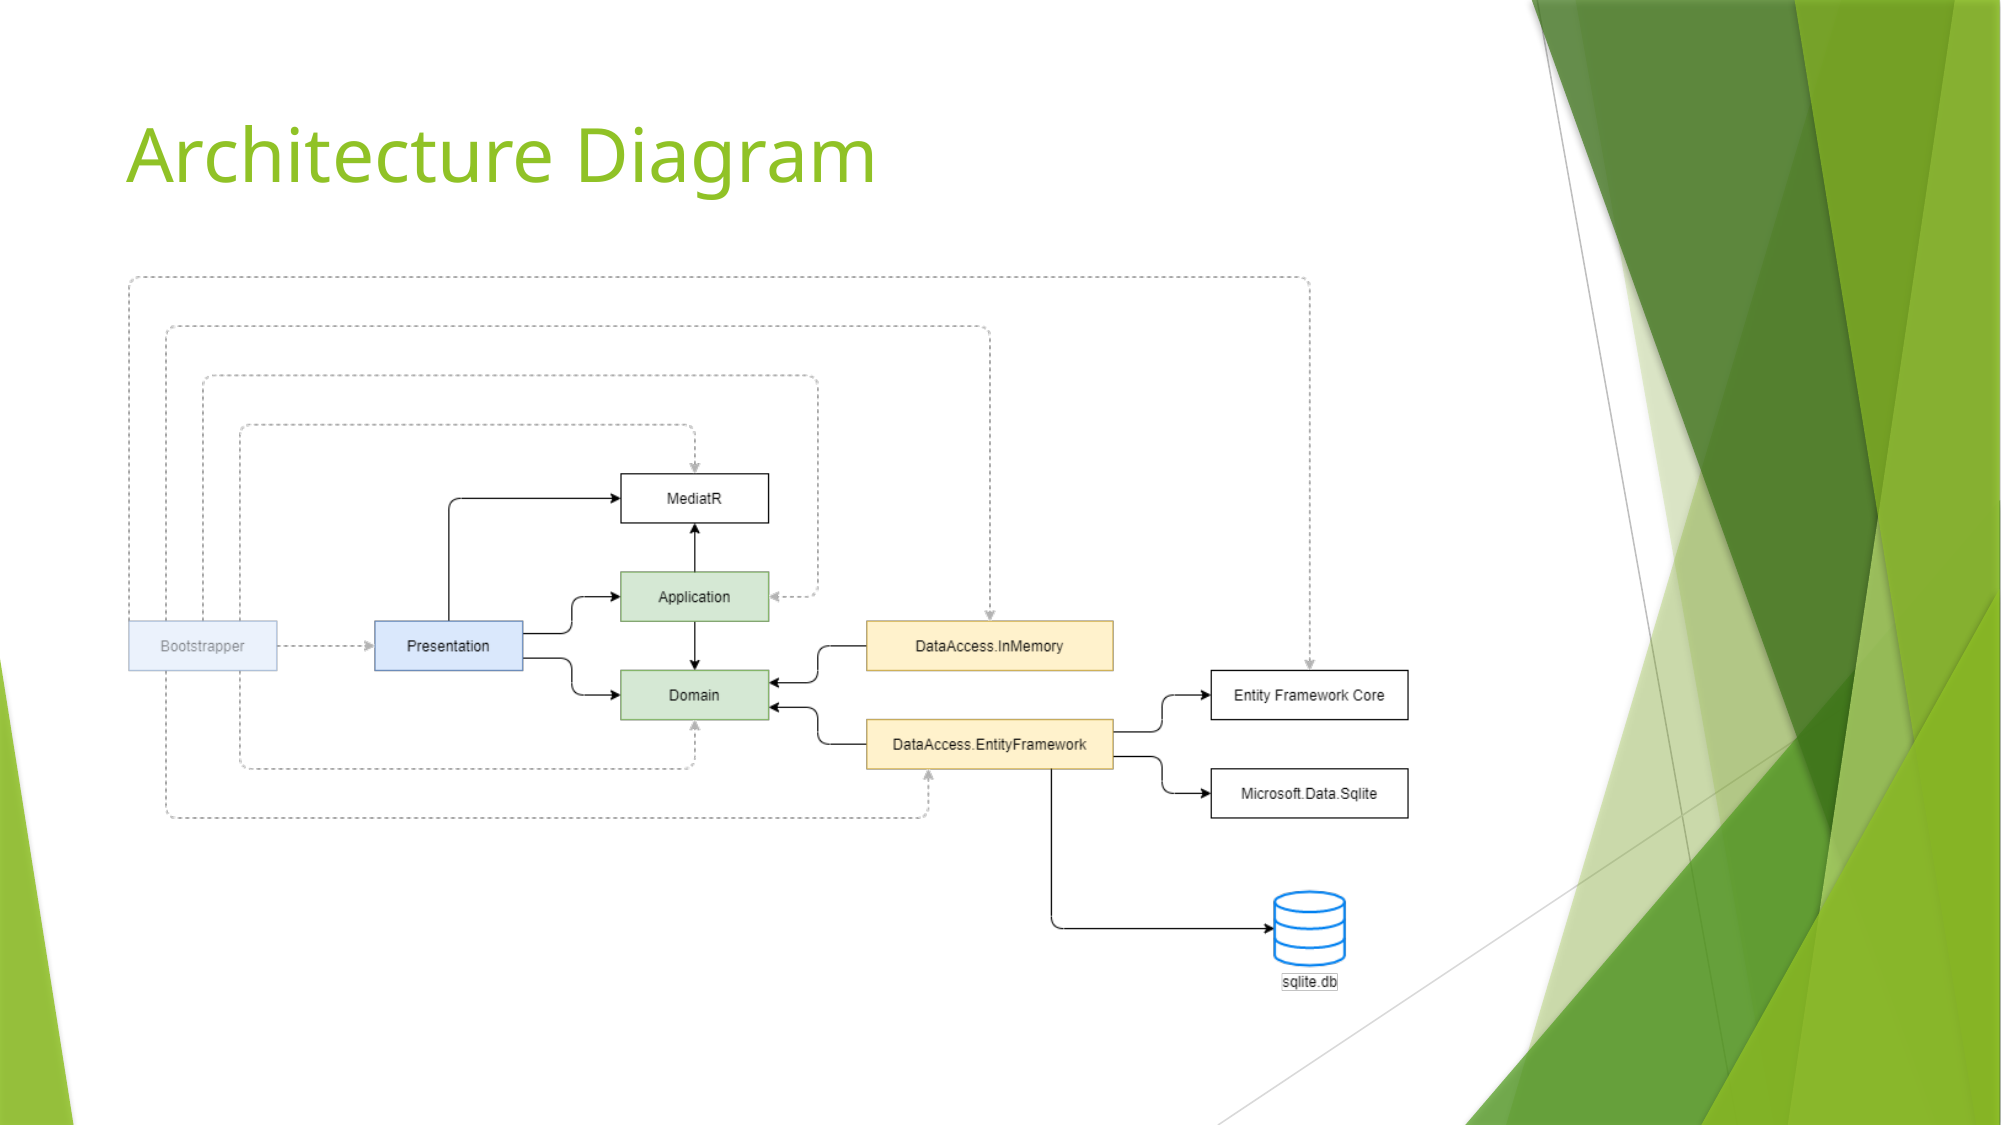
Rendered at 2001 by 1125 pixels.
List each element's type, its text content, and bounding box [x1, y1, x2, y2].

picture [120, 267, 1410, 992]
title Architecture Diagram [111, 99, 1522, 317]
